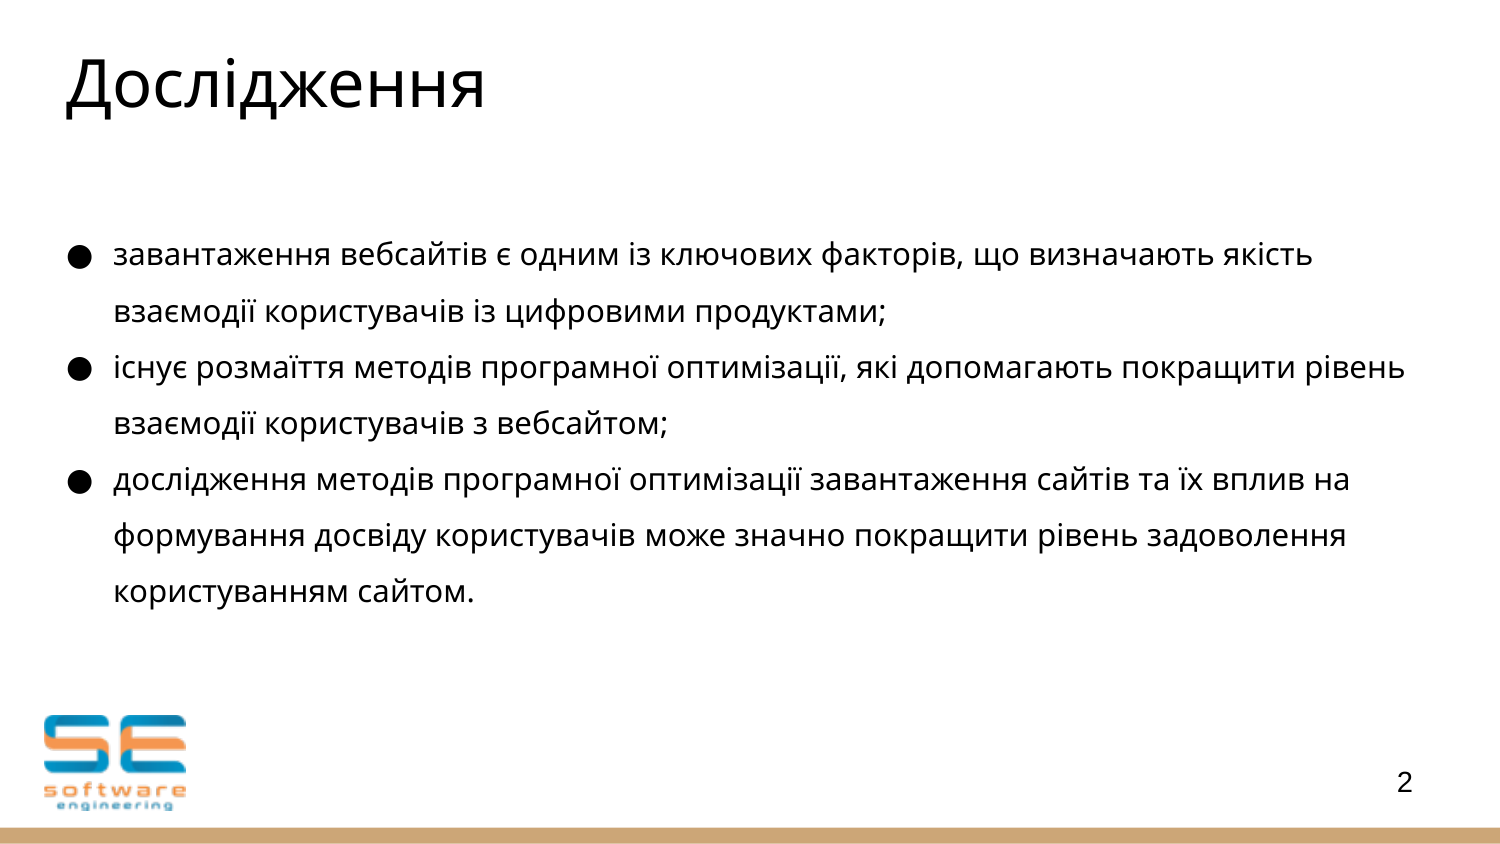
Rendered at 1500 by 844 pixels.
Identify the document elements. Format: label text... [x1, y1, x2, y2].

text_box 2 [1382, 755, 1500, 806]
picture [43, 714, 186, 811]
list завантаження вебсайтів є одним із ключових факторів, що визначають якість взаємодії користувачів із цифровими продуктами; існує розмаїття методів програмної оптимізації, які допомагають покращити рівень взаємодії користувачів з вебсайтом; дослідження методів програмної оптимізації завантаження сайтів та їх вплив на формування досвіду користувачів може значно покращити рівень задоволення користуванням сайтом. [51, 200, 1449, 752]
title Дослідження [51, 0, 1449, 137]
